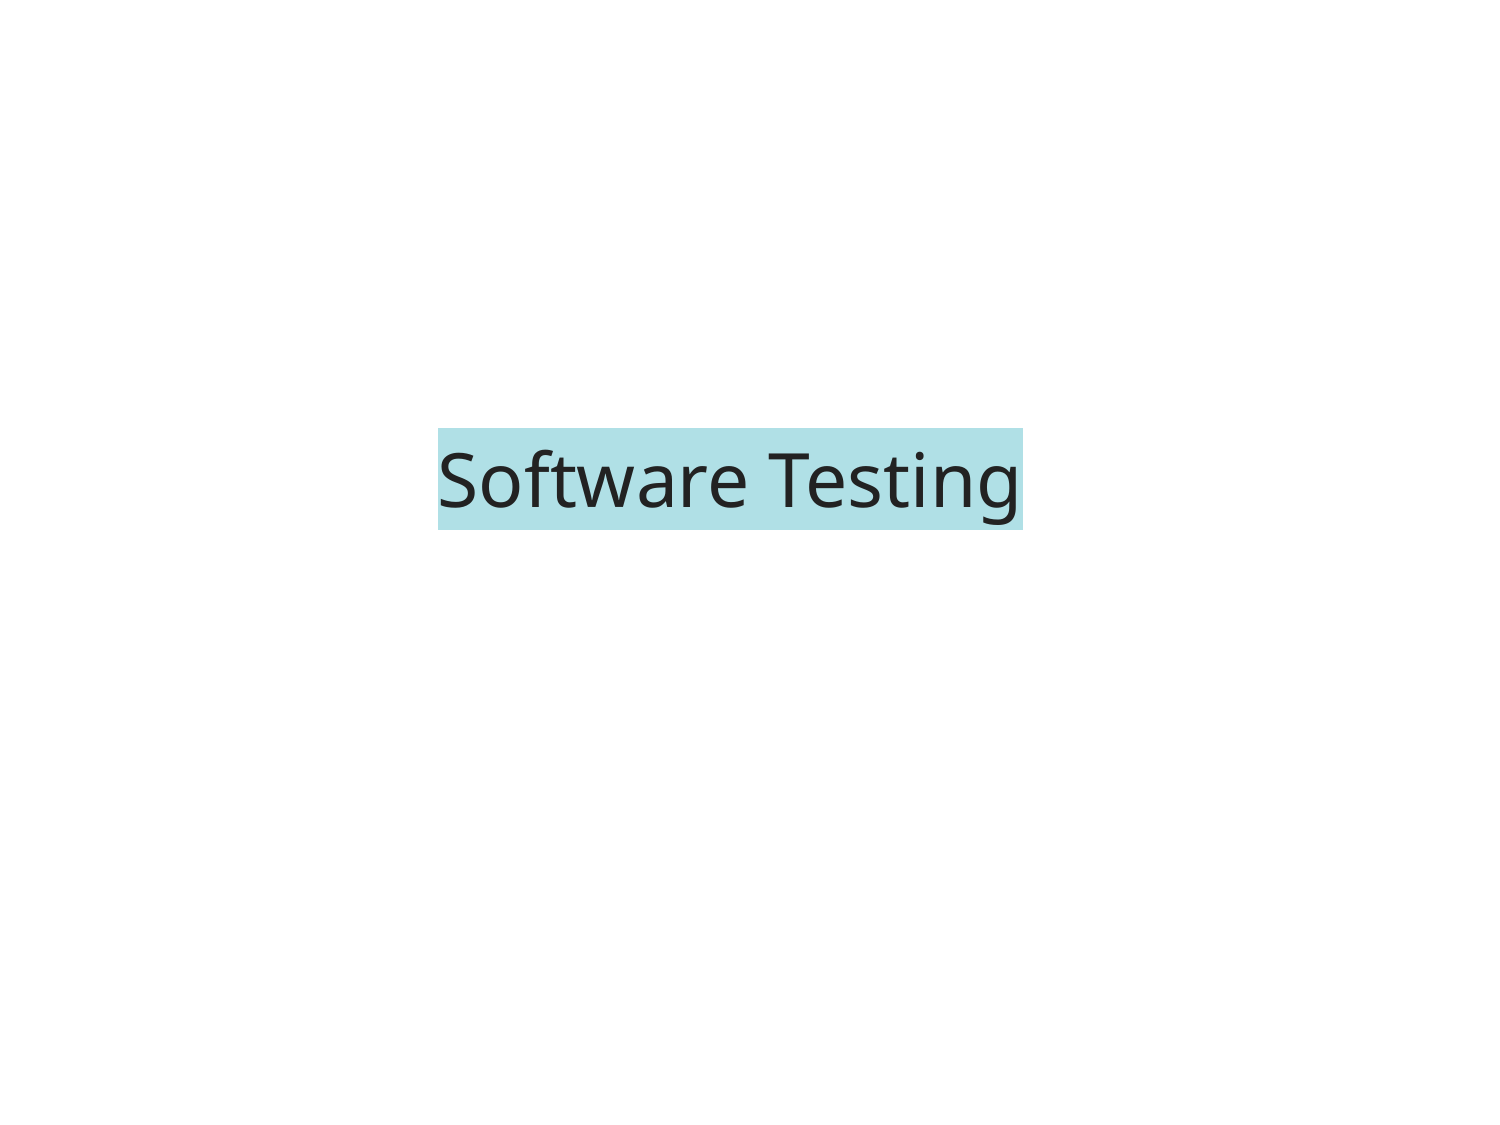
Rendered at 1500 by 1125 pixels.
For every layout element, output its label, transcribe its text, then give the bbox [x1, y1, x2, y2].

title Software Testing [55, 404, 1406, 524]
